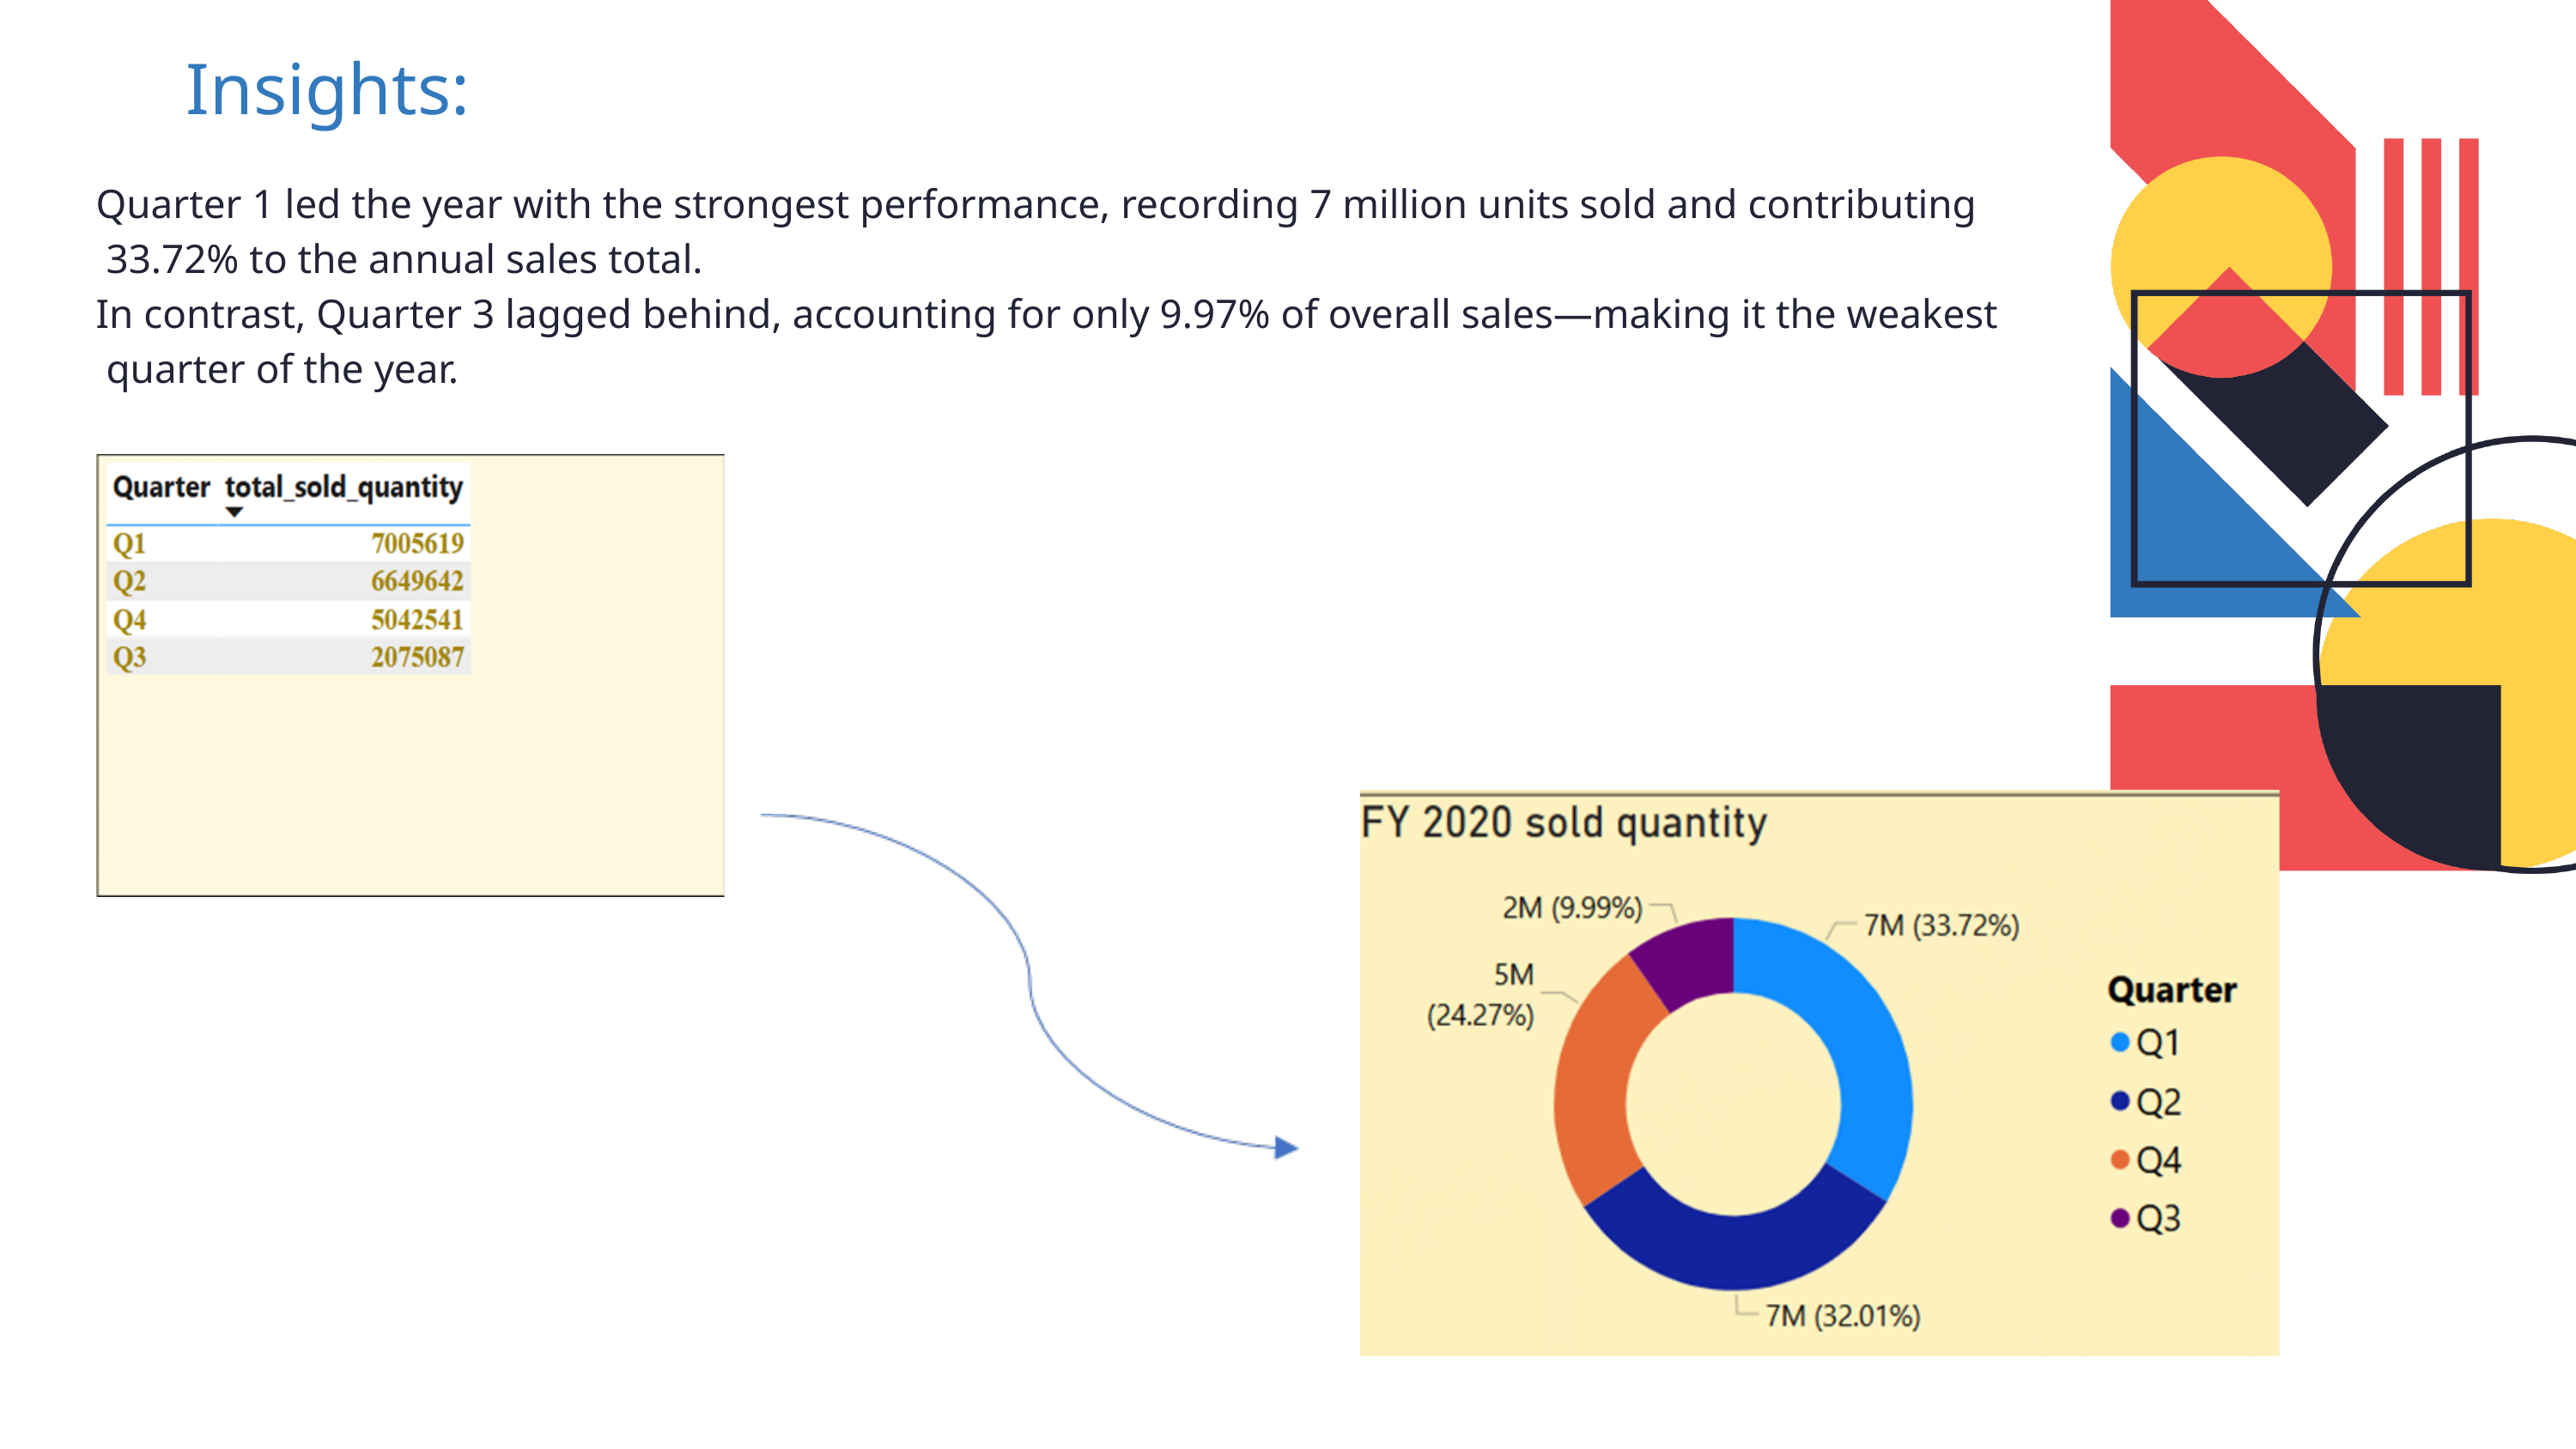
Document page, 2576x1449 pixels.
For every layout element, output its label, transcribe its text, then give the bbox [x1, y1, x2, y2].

text_box Insights: [185, 44, 951, 129]
text_box [1359, 790, 2280, 1356]
text_box Quarter 1 led the year with the strongest performance, recording 7 million units sold and contributing 33.72% to the annual sales total. In contrast, Quarter 3 lagged behind, accounting for only 9.97% of overall sales—making it the weakest quarter of the year. [95, 171, 2058, 391]
text_box [2110, 0, 2576, 874]
text_box [95, 454, 725, 897]
text_box [760, 814, 1324, 1174]
